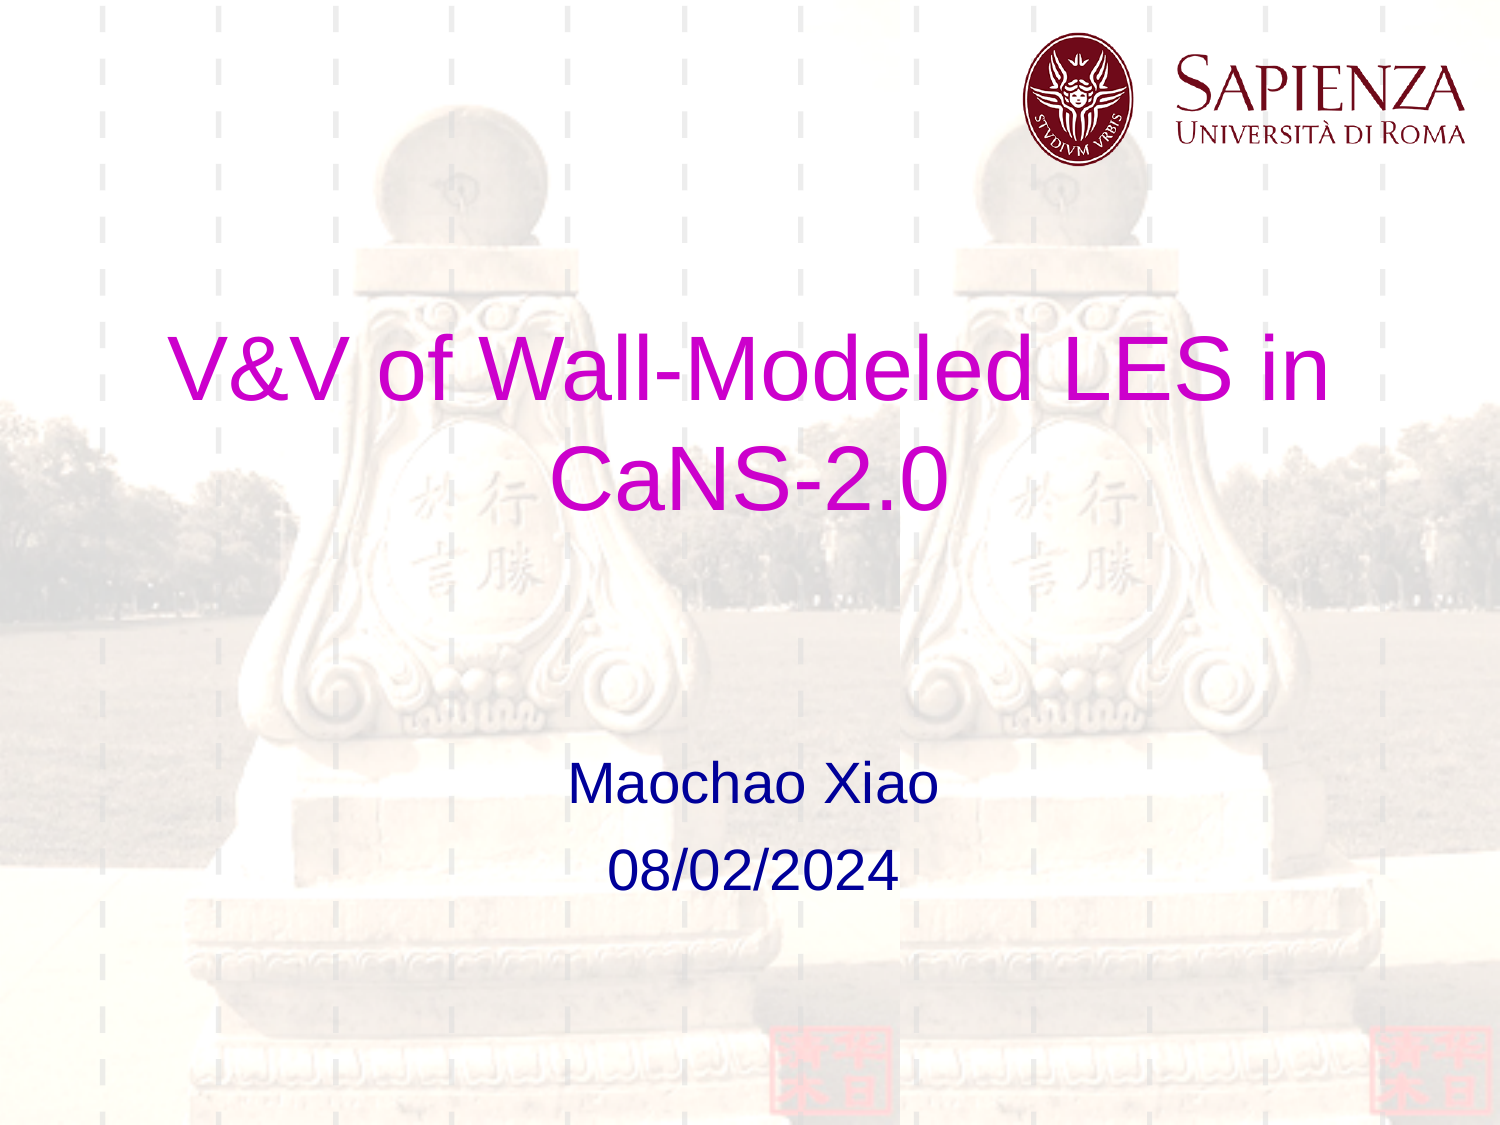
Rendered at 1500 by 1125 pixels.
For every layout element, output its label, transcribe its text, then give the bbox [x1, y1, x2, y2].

picture [987, 0, 1500, 272]
title V&V of Wall-Modeled LES in CaNS-2.0 [24, 224, 1475, 613]
subtitle Maochao Xiao 08/02/2024 [34, 647, 1441, 978]
